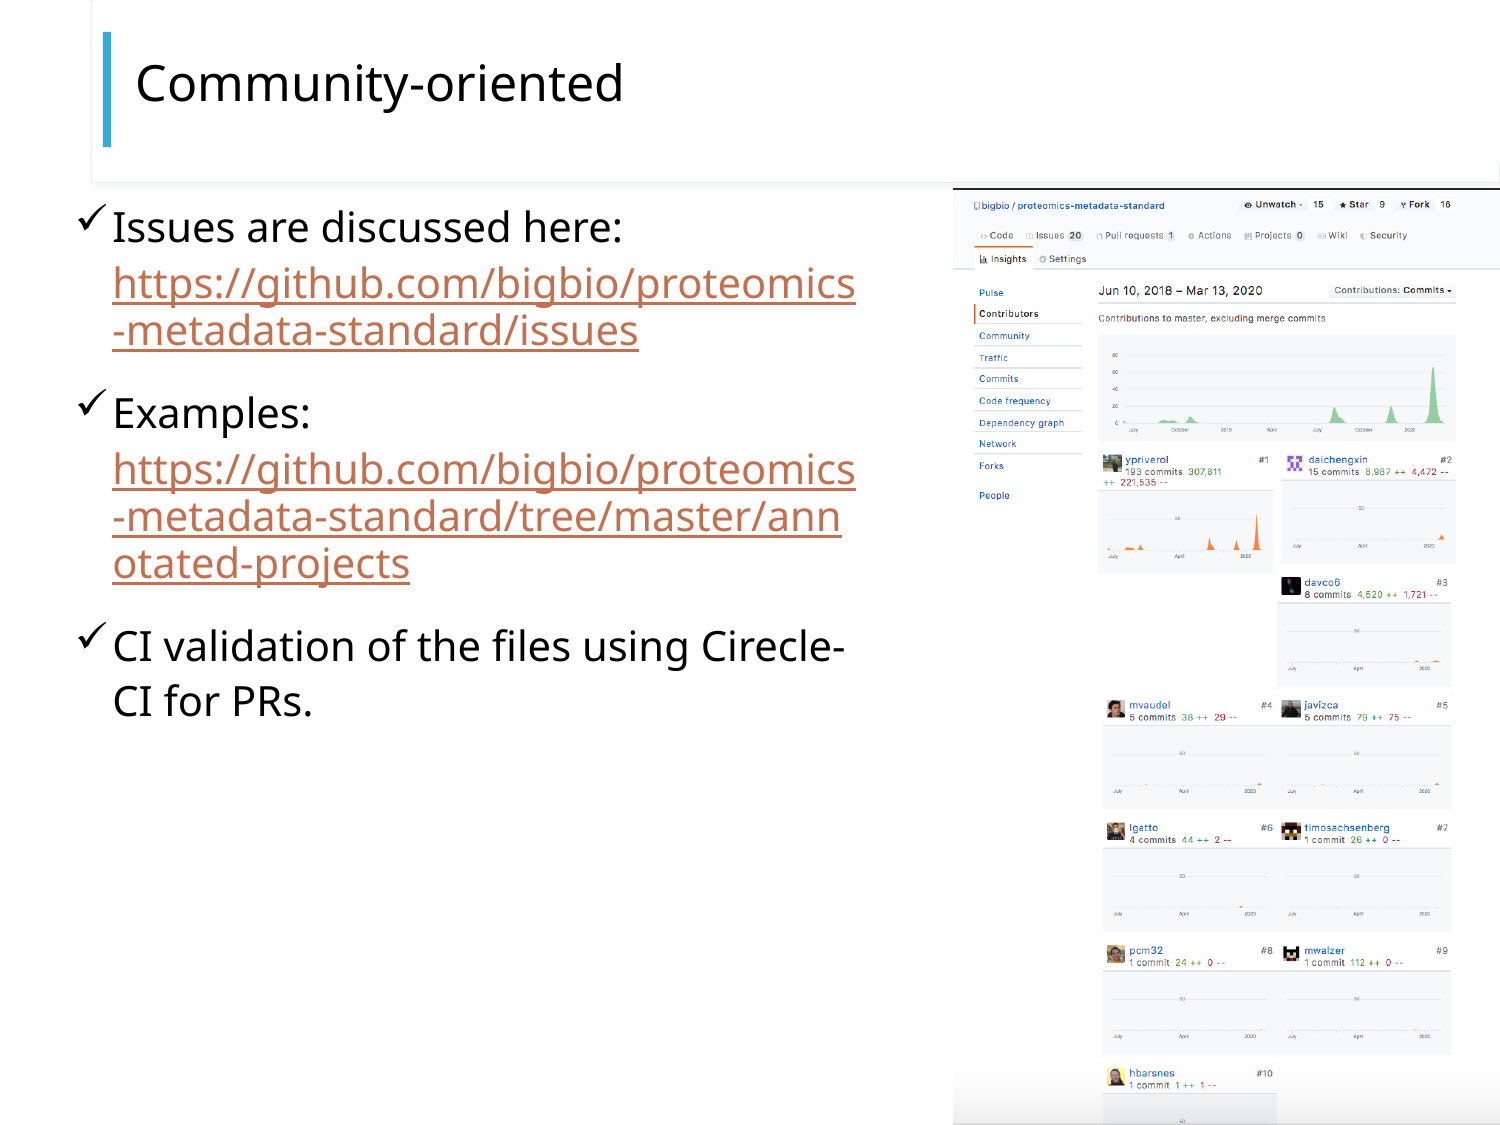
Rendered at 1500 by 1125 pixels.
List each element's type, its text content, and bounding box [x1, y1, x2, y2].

list Issues are discussed here: https://github.com/bigbio/proteomics-metadata-standard/issues Examples: https://github.com/bigbio/proteomics-metadata-standard/tree/master/annotated-projects CI validation of the files using Cirecle-CI for PRs. [59, 188, 873, 965]
picture [953, 188, 1500, 1125]
title Community-oriented [120, 27, 960, 144]
